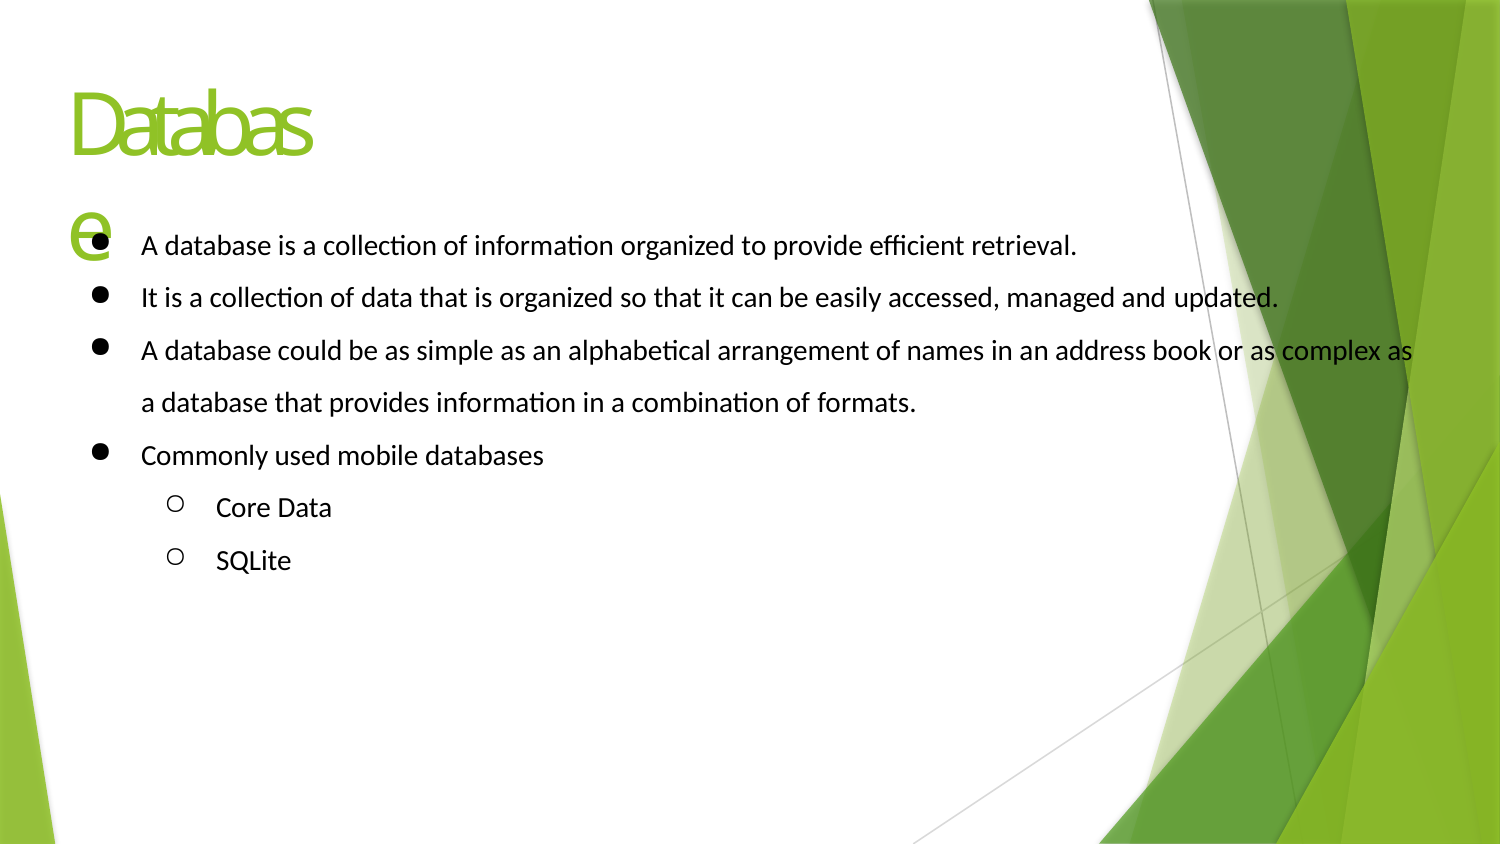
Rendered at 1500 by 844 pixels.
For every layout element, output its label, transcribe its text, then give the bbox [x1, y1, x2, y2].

text_box A database is a collection of information organized to provide efficient retrieval. It is a collection of data that is organized so that it can be easily accessed, managed and updated. A database could be as simple as an alphabetical arrangement of names in an address book or as complex as a database that provides information in a combination of formats. Commonly used mobile databases Core Data SQLite [86, 206, 1430, 576]
title Database [64, 65, 313, 278]
